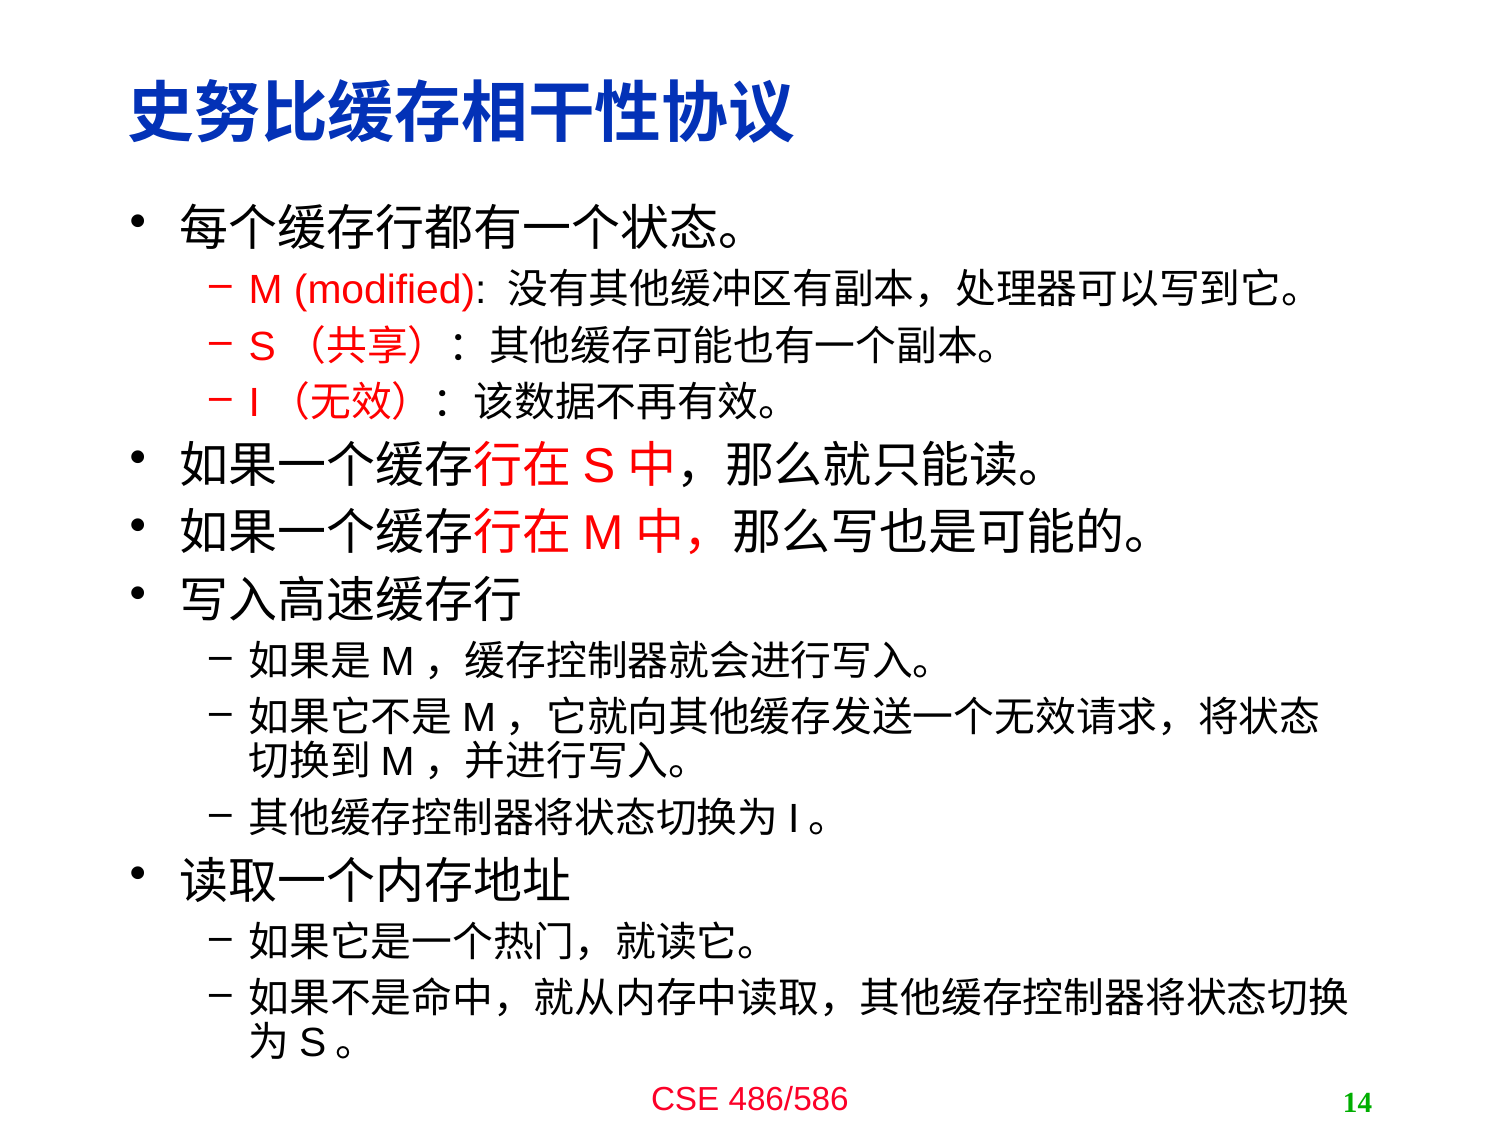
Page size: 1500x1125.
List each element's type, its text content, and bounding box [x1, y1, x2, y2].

list 每个缓存行都有一个状态。 M (modified): 没有其他缓冲区有副本，处理器可以写到它。 S（共享）：其他缓存可能也有一个副本。 I（无效）：该数据不再有效。 如果一个缓存行在S中，那么就只能读。 如果一个缓存行在M中，那么写也是可能的。 写入高速缓存行 如果是M，缓存控制器就会进行写入。 如果它不是M，它就向其他缓存发送一个无效请求，将状态切换到M，并进行写入。 其他缓存控制器将状态切换为I。 读取一个内存地址 如果它是一个热门，就读它。 如果不是命中，就从内存中读取，其他缓存控制器将状态切换为S。 [114, 195, 1376, 1078]
title 史努比缓存相干性协议 [112, 53, 1310, 176]
slide_number 14 [1074, 1076, 1388, 1125]
